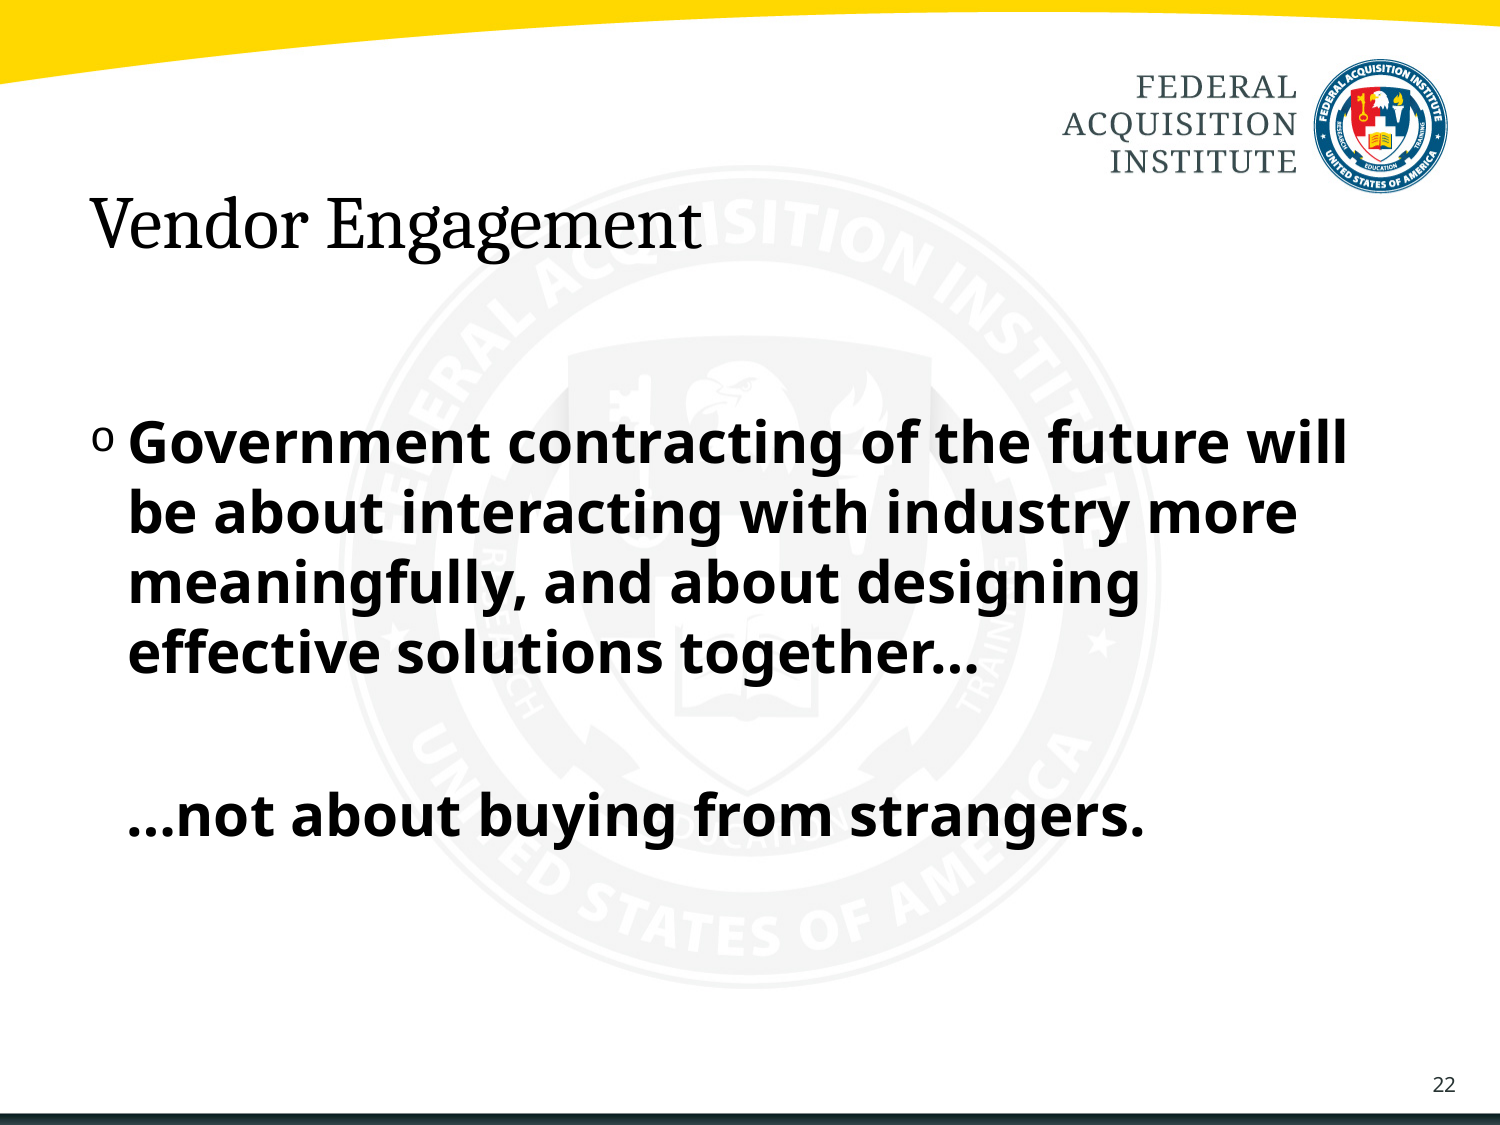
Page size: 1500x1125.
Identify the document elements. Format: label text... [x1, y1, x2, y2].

title Vendor Engagement [75, 172, 988, 371]
list Government contracting of the future will be about interacting with industry more meaningfully, and about designing effective solutions together… …not about buying from strangers. [75, 397, 1425, 1009]
slide_number 22 [1415, 1047, 1474, 1107]
picture [0, 0, 1500, 1125]
